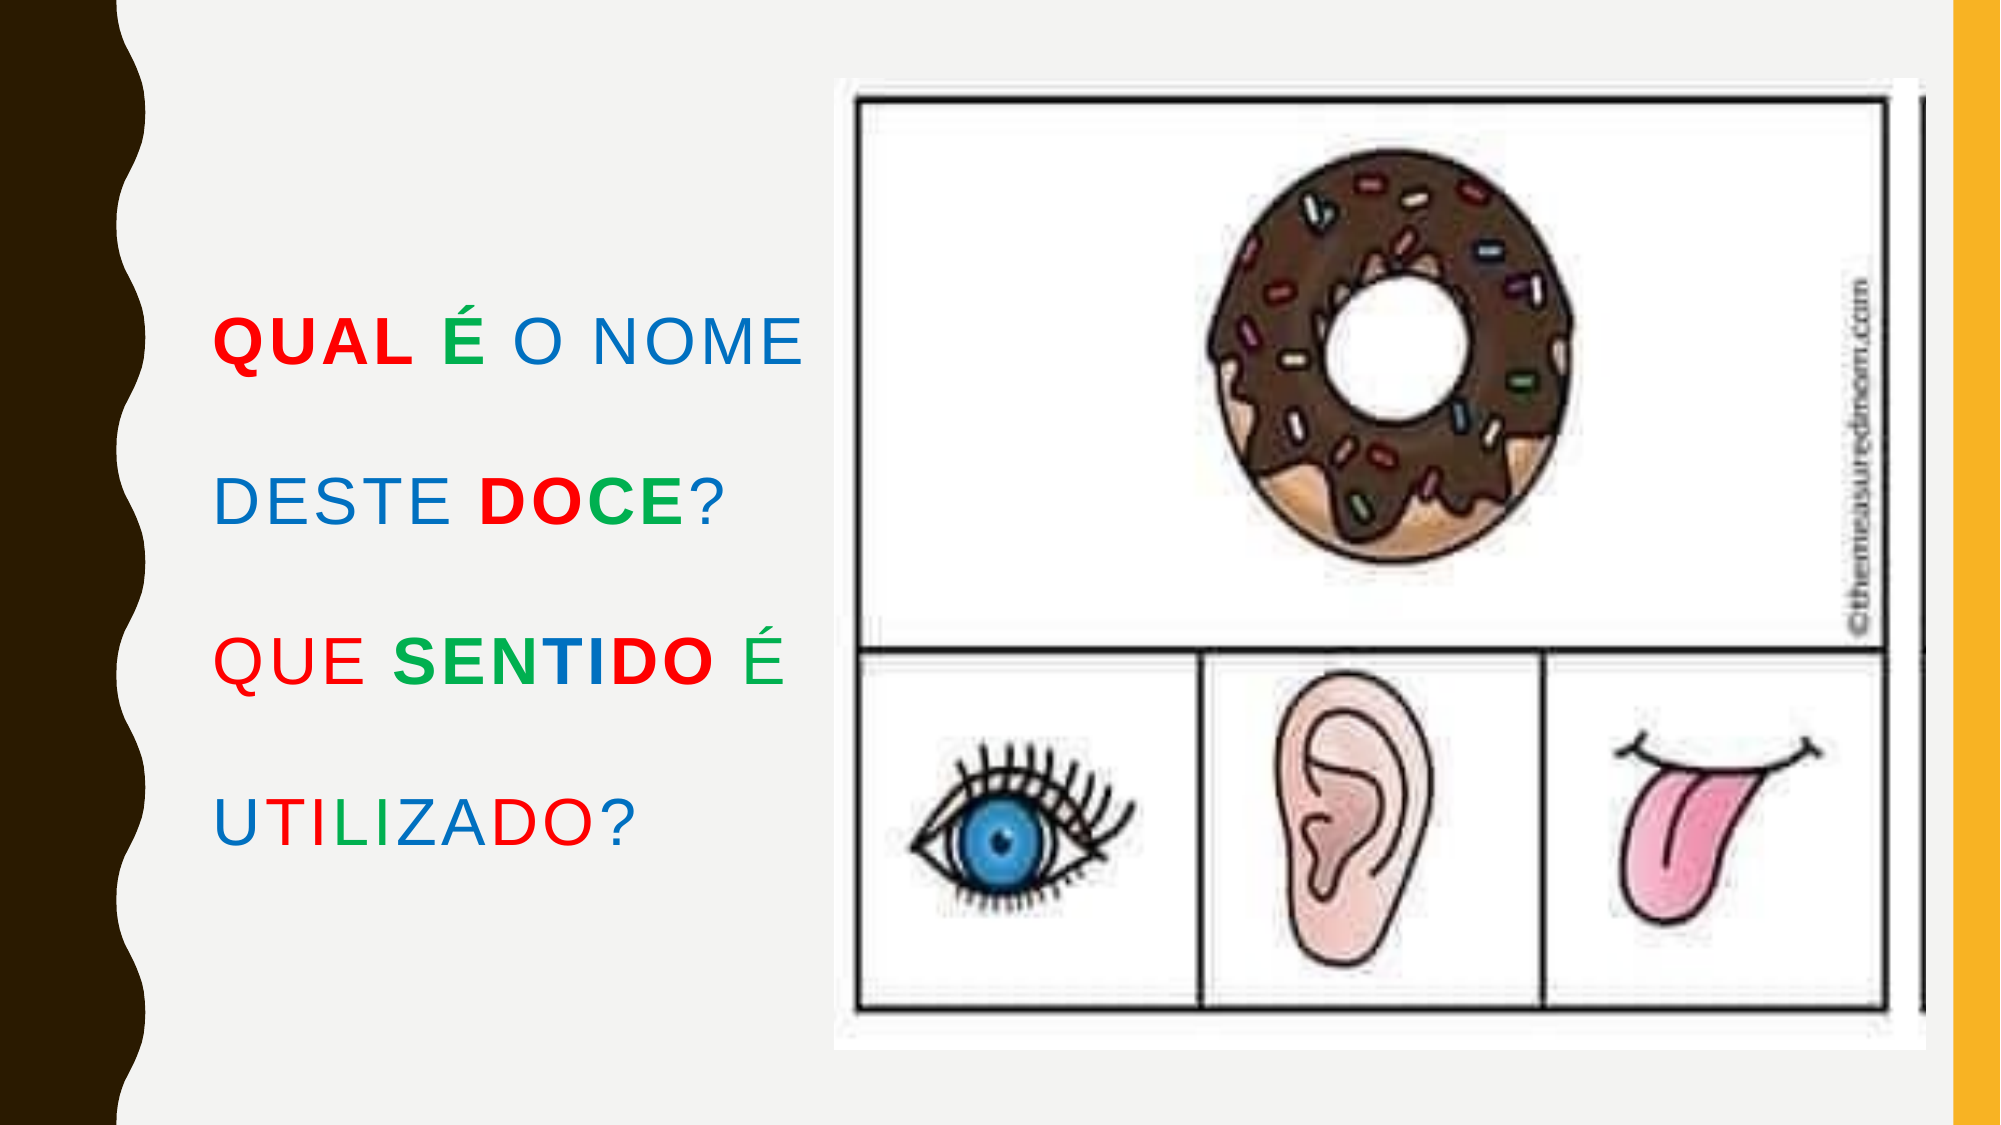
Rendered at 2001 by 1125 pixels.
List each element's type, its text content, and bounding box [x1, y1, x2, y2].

picture [833, 77, 1926, 1050]
title qUAL é o nome deste doce? qUE SENTIDO é Utilizado? [197, 210, 833, 943]
